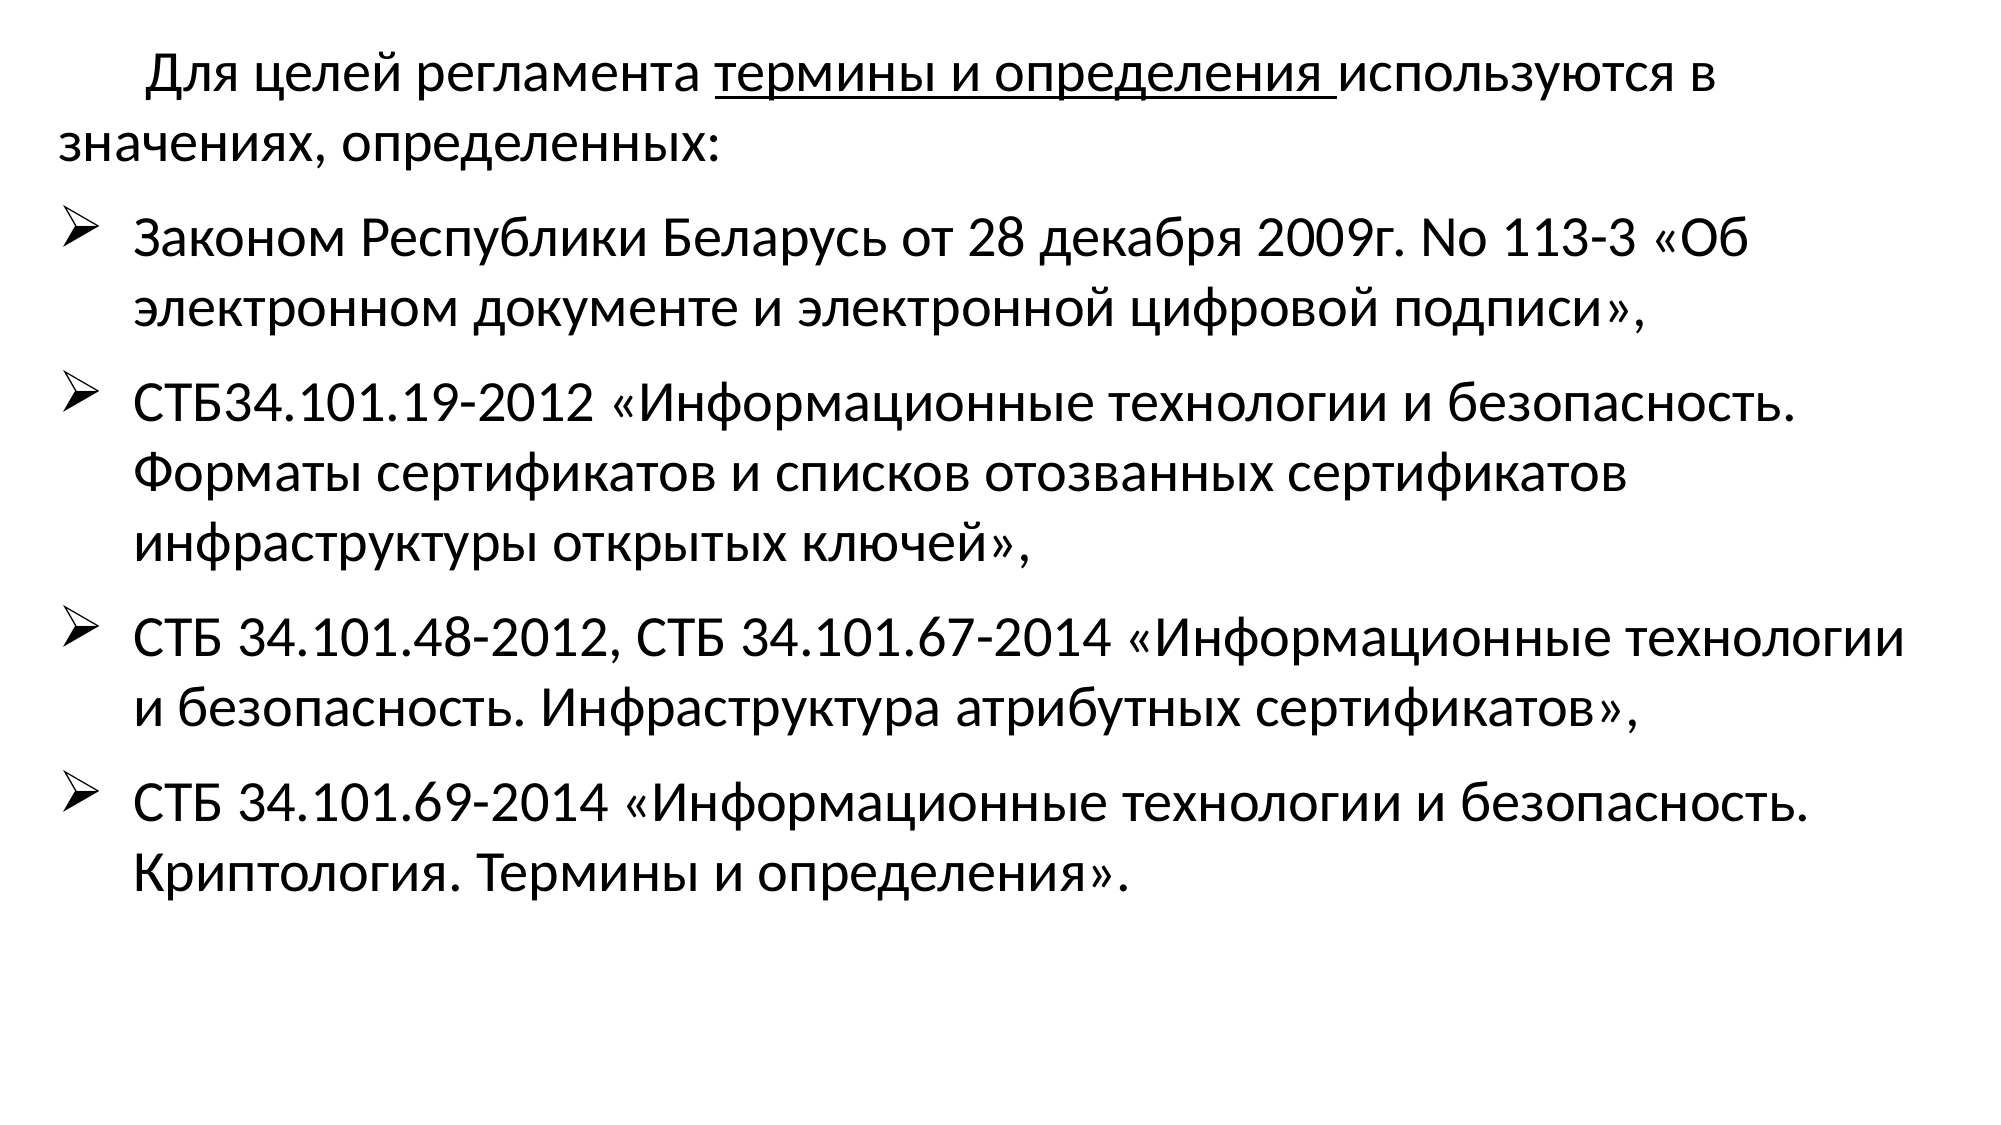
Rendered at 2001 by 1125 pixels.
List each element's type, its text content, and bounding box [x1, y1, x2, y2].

text_box Для целей регламента термины и определения используются в значениях, определенных: Законом Республики Беларусь от 28 декабря 2009г. No 113-3 «Об электронном документе и электронной цифровой подписи», СТБ34.101.19-2012 «Информационные технологии и безопасность. Форматы сертификатов и списков отозванных сертификатов инфраструктуры открытых ключей», СТБ 34.101.48-2012, СТБ 34.101.67-2014 «Информационные технологии и безопасность. Инфраструктура атрибутных сертификатов», СТБ 34.101.69-2014 «Информационные технологии и безопасность. Криптология. Термины и определения». [43, 26, 1967, 911]
